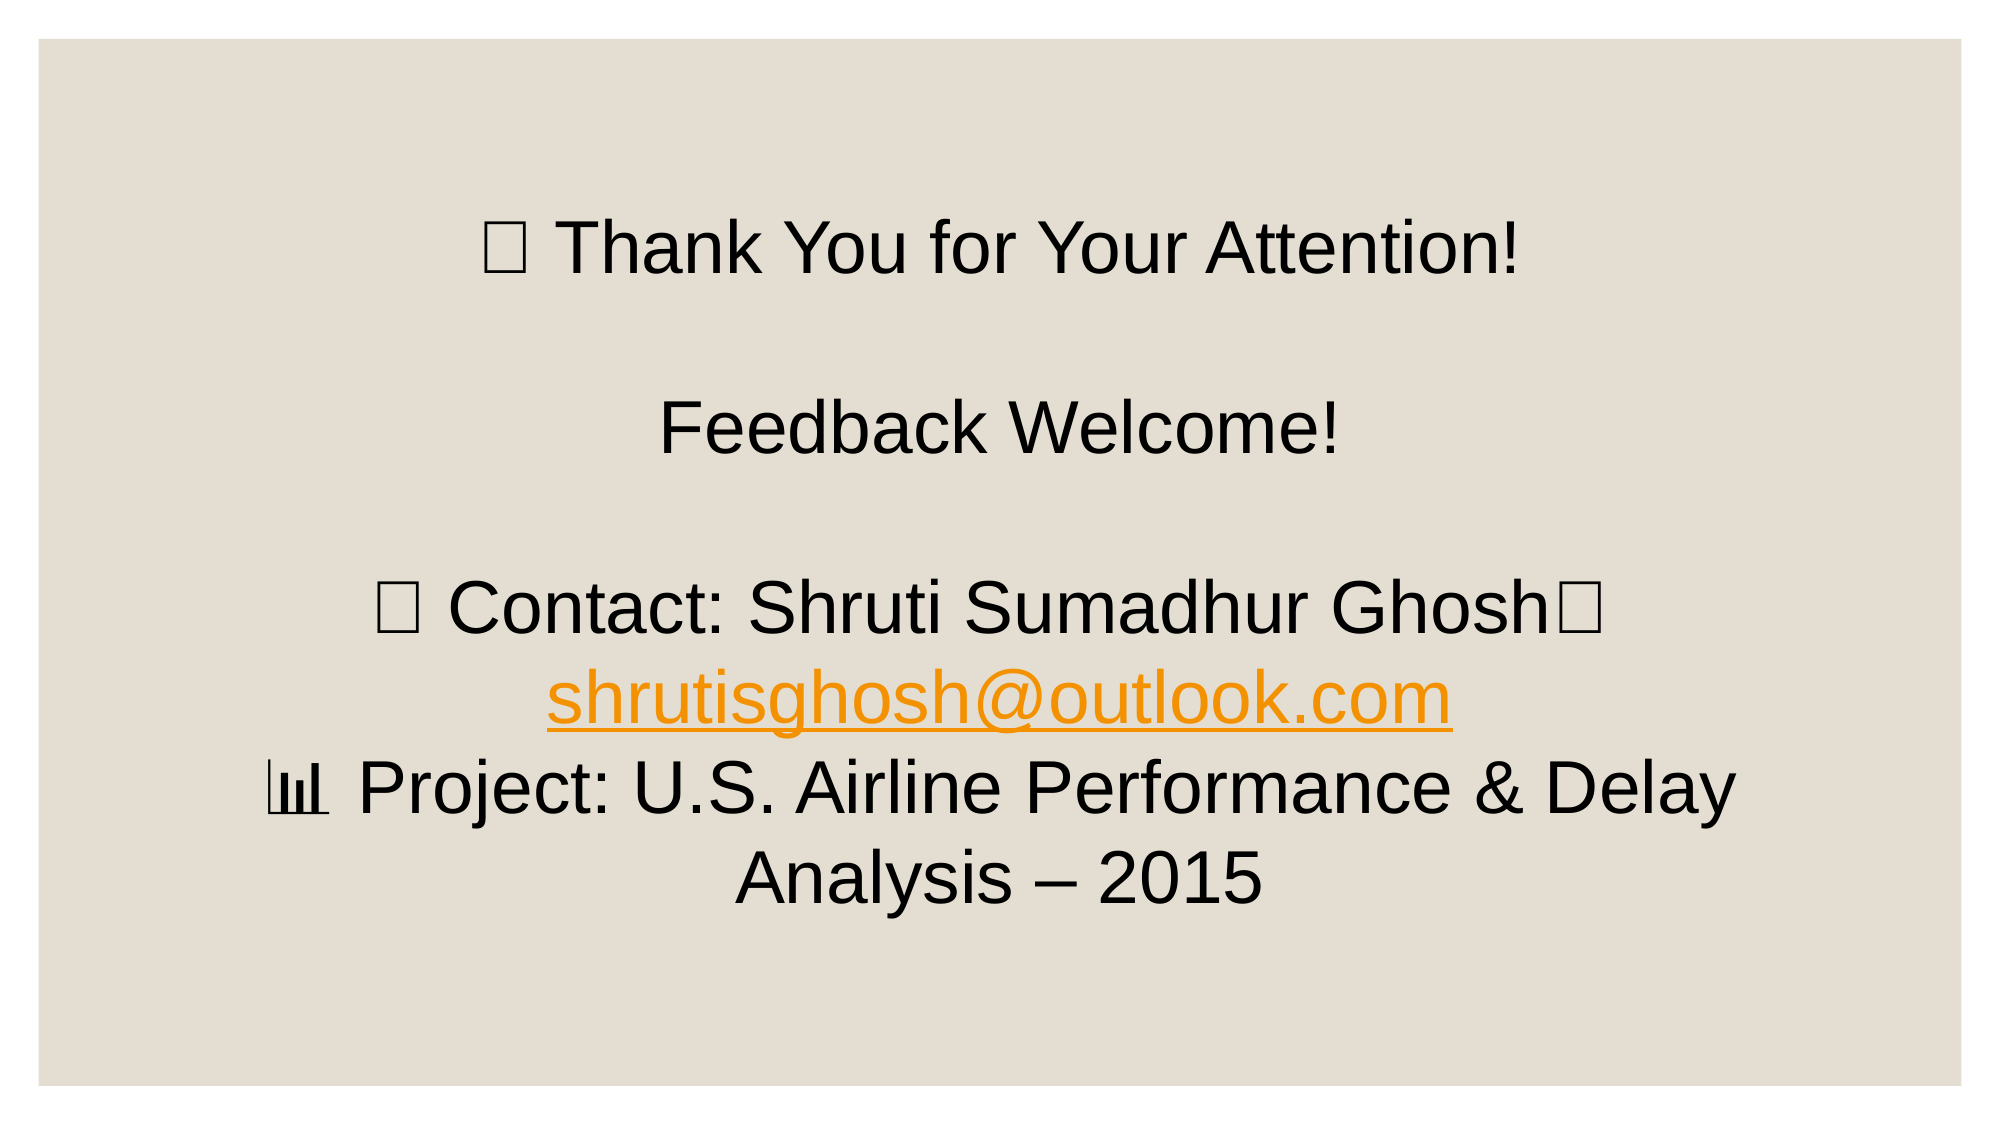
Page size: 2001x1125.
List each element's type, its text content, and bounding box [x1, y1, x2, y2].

text_box 🙏 Thank You for Your Attention! Feedback Welcome! 📧 Contact: Shruti Sumadhur Ghosh📩 shrutisghosh@outlook.com 📊 Project: U.S. Airline Performance & Delay Analysis – 2015 [105, 191, 1895, 927]
